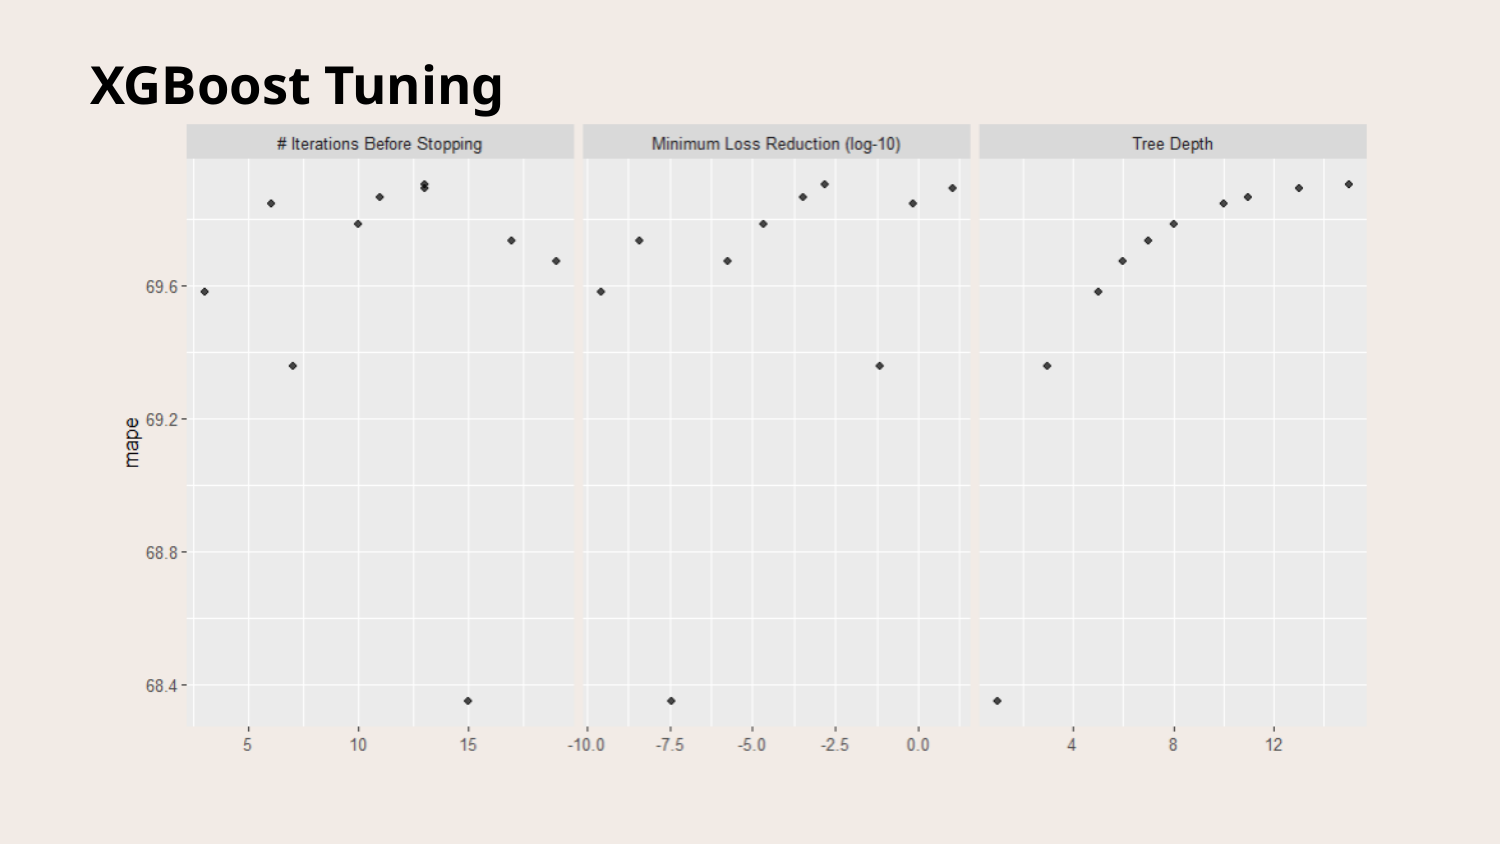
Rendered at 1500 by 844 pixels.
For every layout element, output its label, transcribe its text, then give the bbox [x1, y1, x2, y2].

picture [114, 123, 1372, 788]
title XGBoost Tuning [75, 36, 1425, 131]
